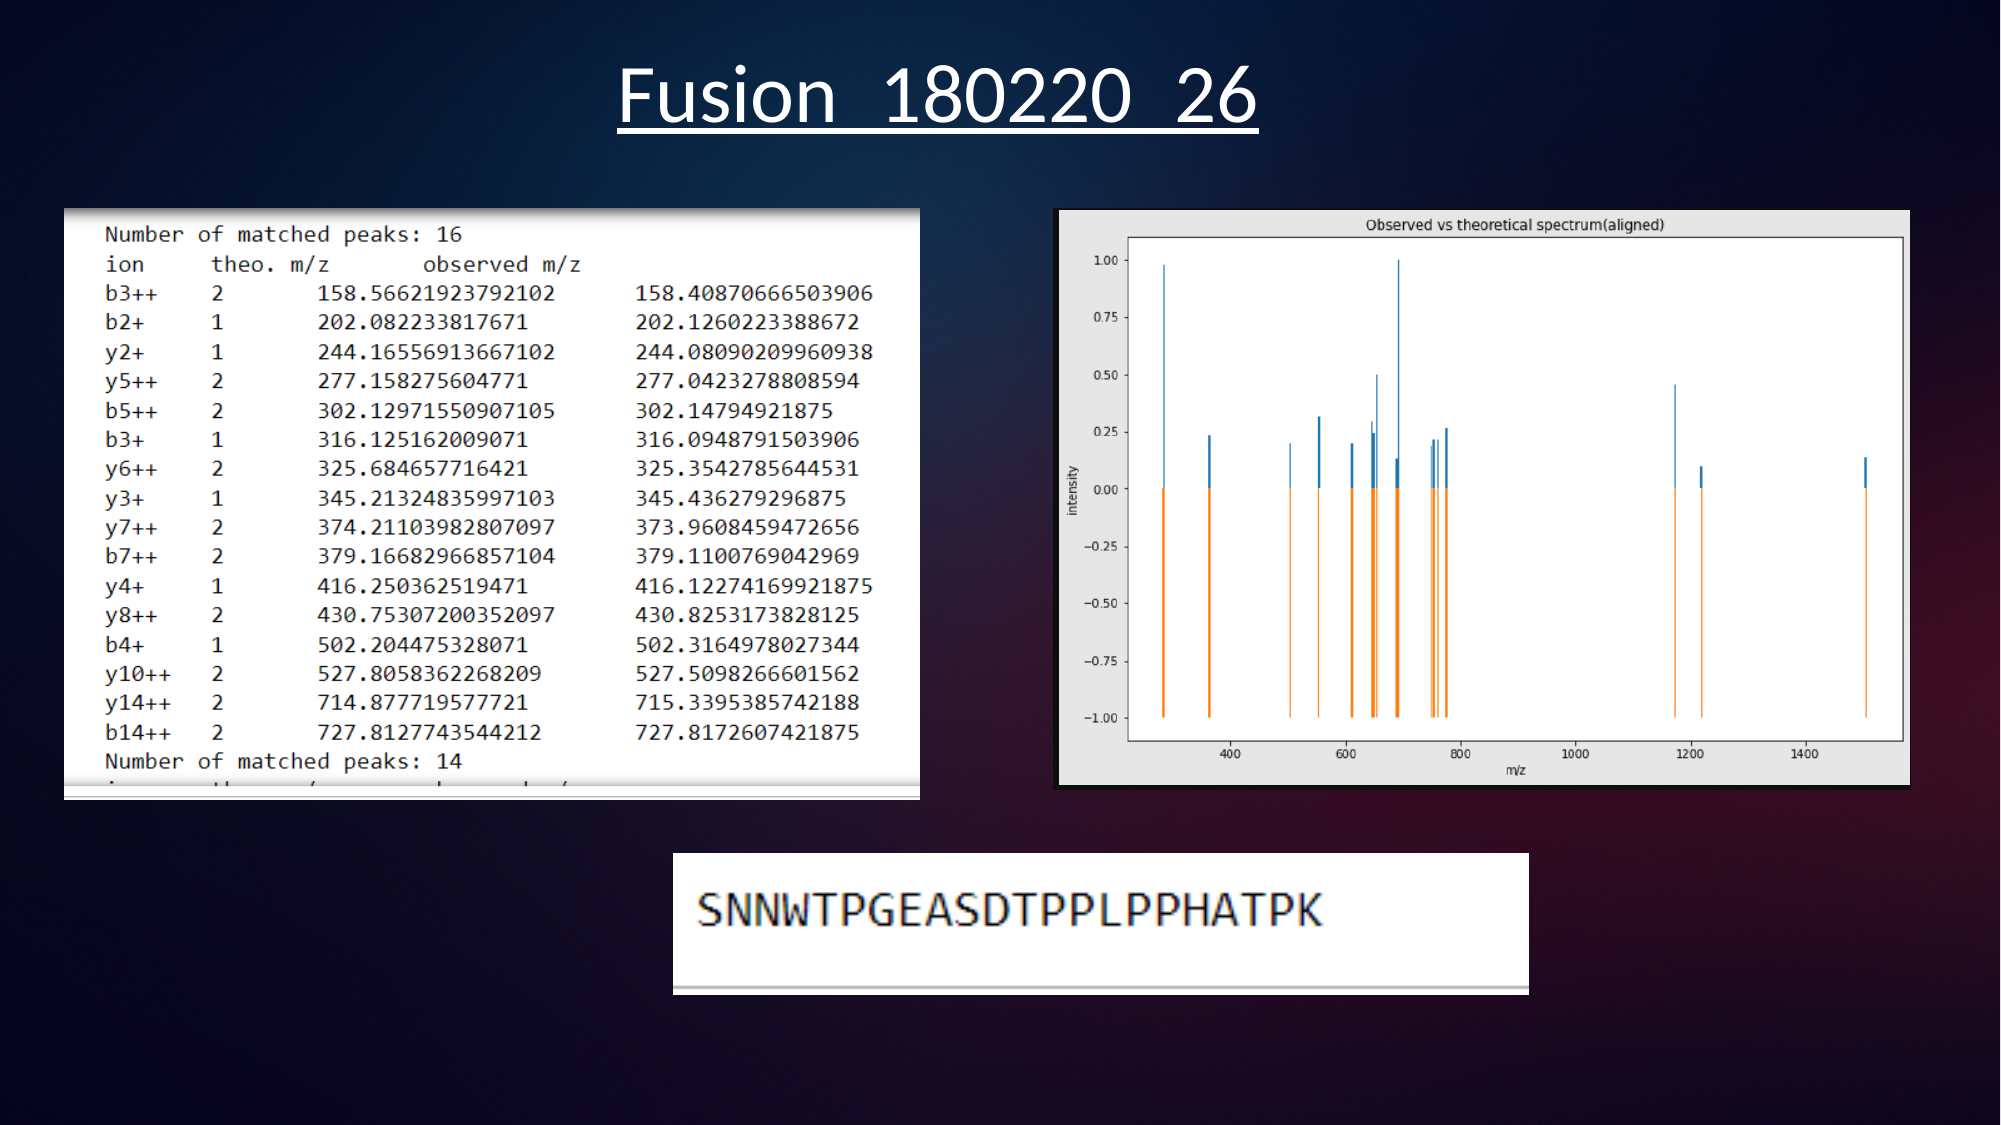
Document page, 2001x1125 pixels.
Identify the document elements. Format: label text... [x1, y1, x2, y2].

text_box Fusion_180220_26 [550, 32, 1326, 147]
picture [0, 0, 2001, 1125]
